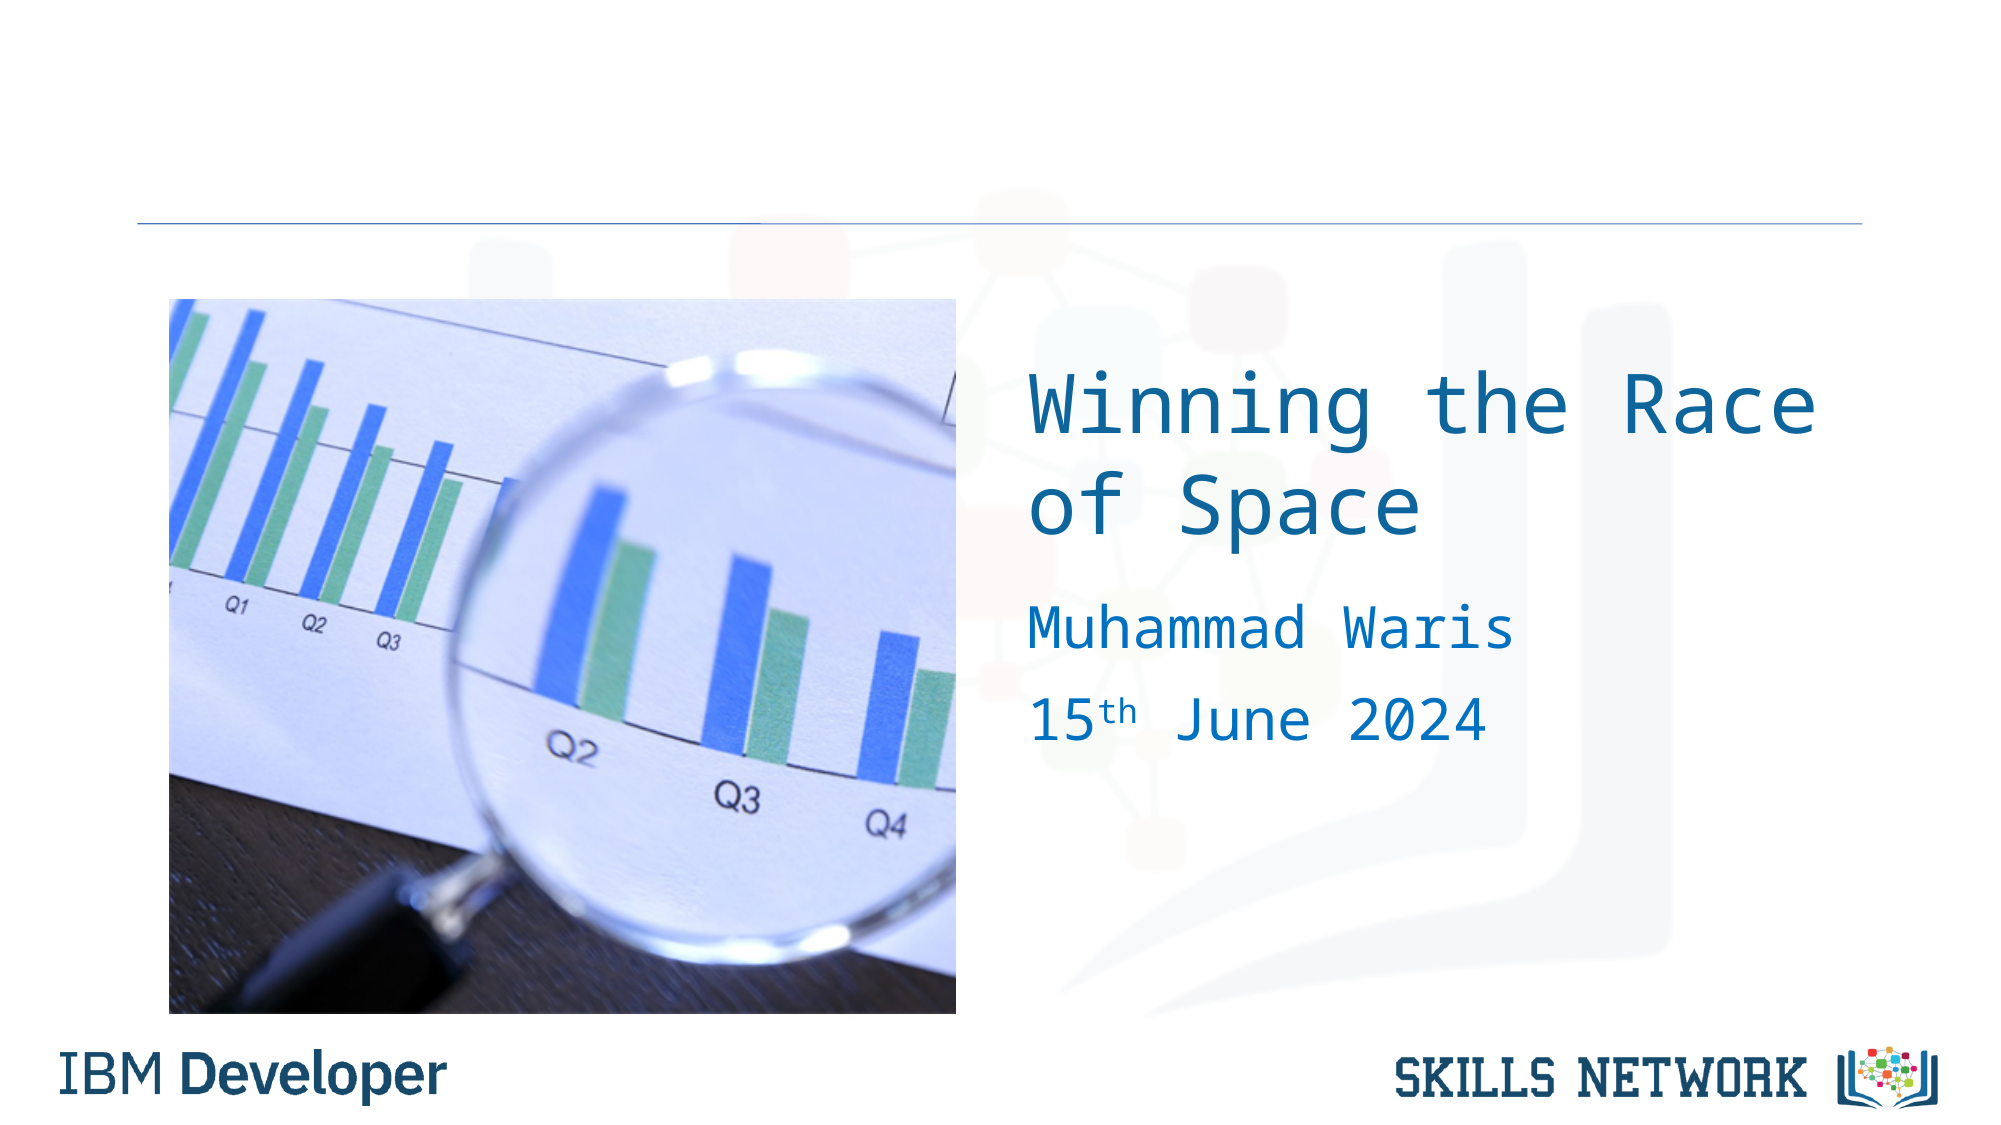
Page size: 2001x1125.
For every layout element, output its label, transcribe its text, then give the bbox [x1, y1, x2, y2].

picture [169, 299, 956, 1014]
picture [1390, 1045, 1945, 1111]
list Muhammad Waris 15th June 2024 [1012, 583, 1863, 1014]
title Winning the Race of Space [1012, 345, 1863, 563]
picture [55, 1045, 459, 1108]
